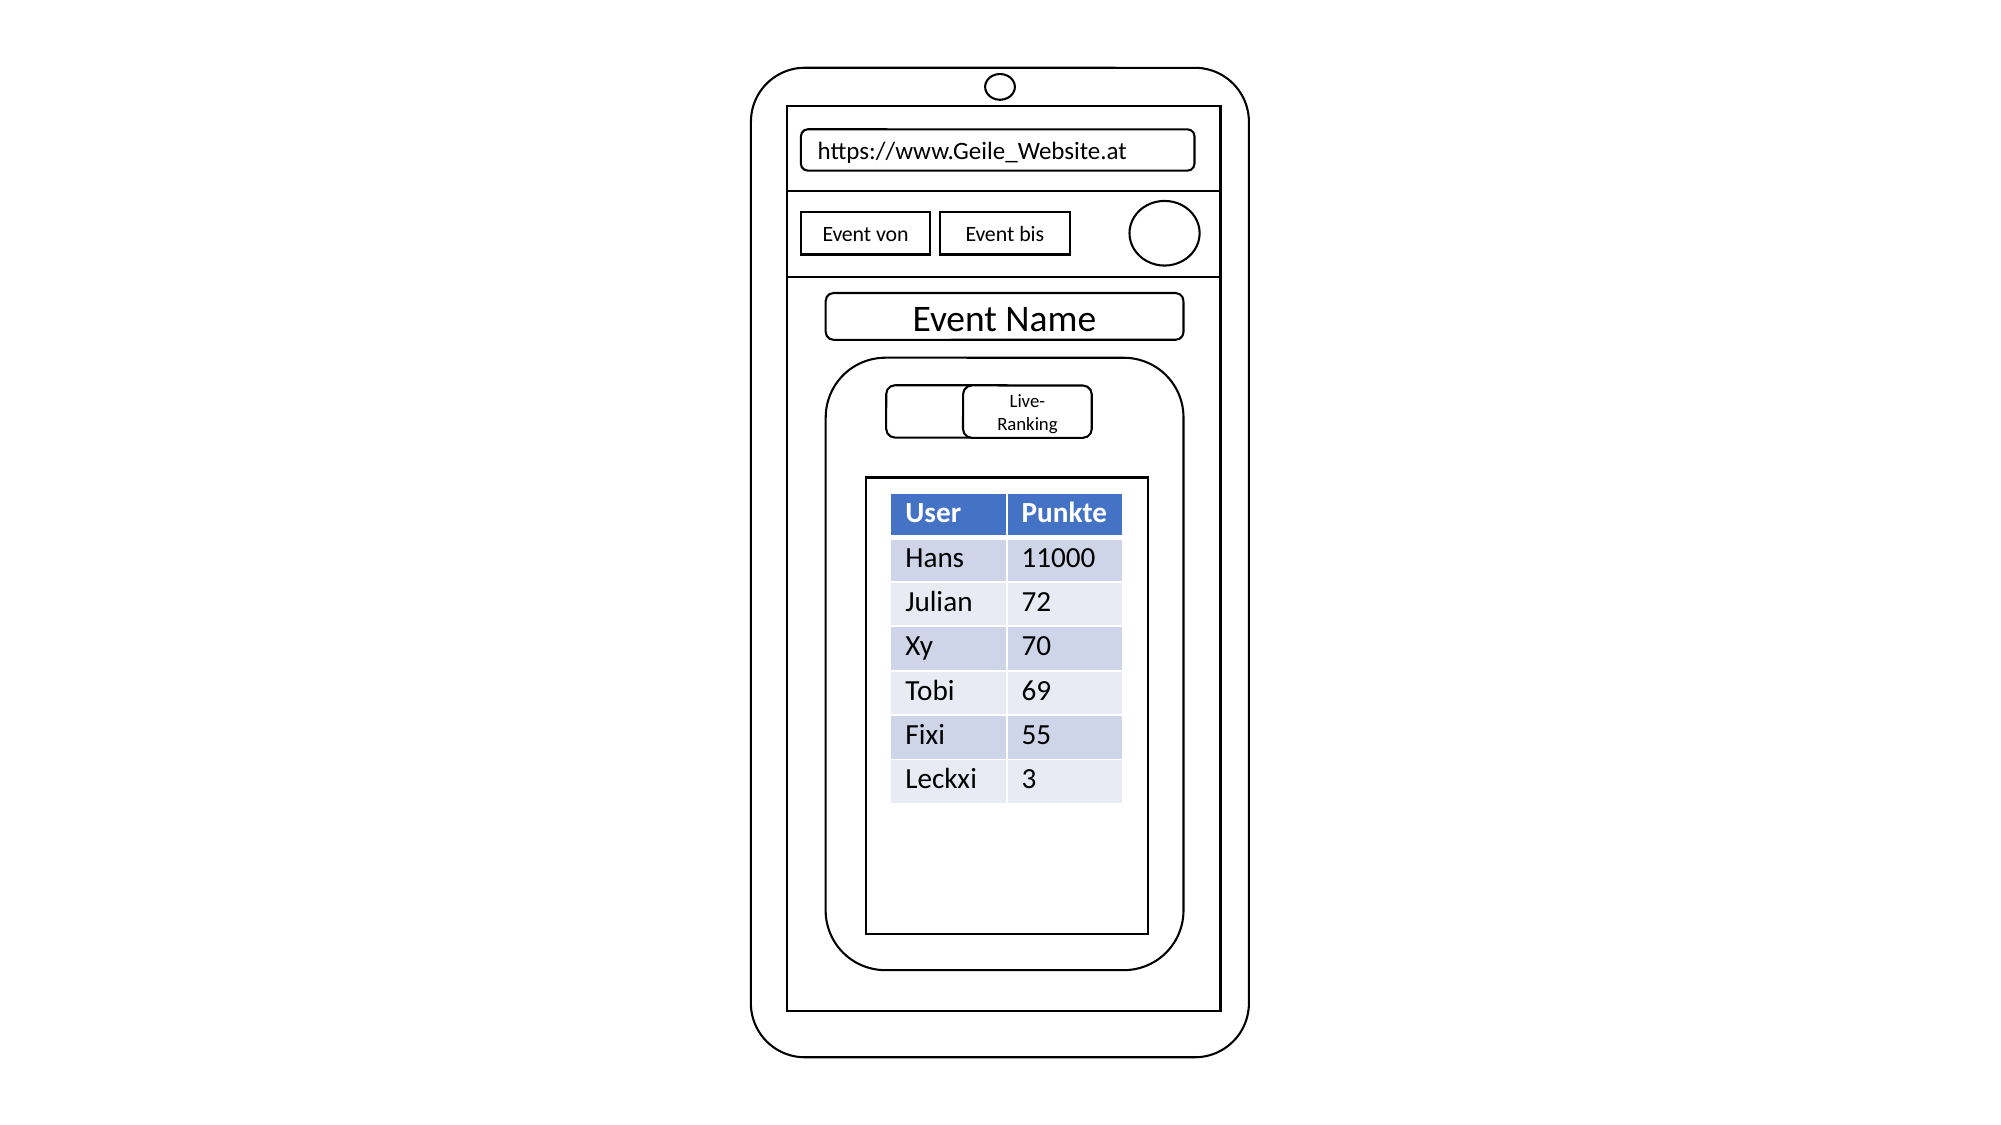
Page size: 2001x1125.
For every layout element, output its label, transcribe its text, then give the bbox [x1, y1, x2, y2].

text_box [824, 356, 1185, 972]
text_box Event bis [939, 211, 1071, 256]
text_box Event von [800, 211, 931, 256]
table_cell 3 [1008, 760, 1122, 803]
table_cell Leckxi [891, 760, 1006, 803]
text_box [786, 105, 1222, 190]
table_cell 70 [1008, 627, 1122, 670]
text_box [865, 476, 1149, 935]
text_box Live-Ranking [961, 384, 1093, 439]
text_box [786, 278, 1222, 1012]
text_box [749, 66, 1250, 1059]
table_cell 11000 [1008, 540, 1122, 581]
table_cell Hans [891, 540, 1006, 581]
table_cell 69 [1008, 672, 1122, 714]
table_cell Julian [891, 583, 1006, 625]
table_header User [891, 494, 1006, 535]
text_box Event Name [824, 291, 1185, 341]
table_cell Fixi [891, 716, 1006, 759]
text_box [786, 190, 1222, 278]
table_header Punkte [1008, 494, 1122, 535]
table_cell Xy [891, 627, 1006, 670]
table_cell 72 [1008, 583, 1122, 625]
table_cell Tobi [891, 672, 1006, 714]
text_box [984, 72, 1016, 101]
text_box https://www.Geile_Website.at [799, 128, 1196, 172]
text_box [1128, 199, 1201, 267]
table_cell 55 [1008, 716, 1122, 759]
